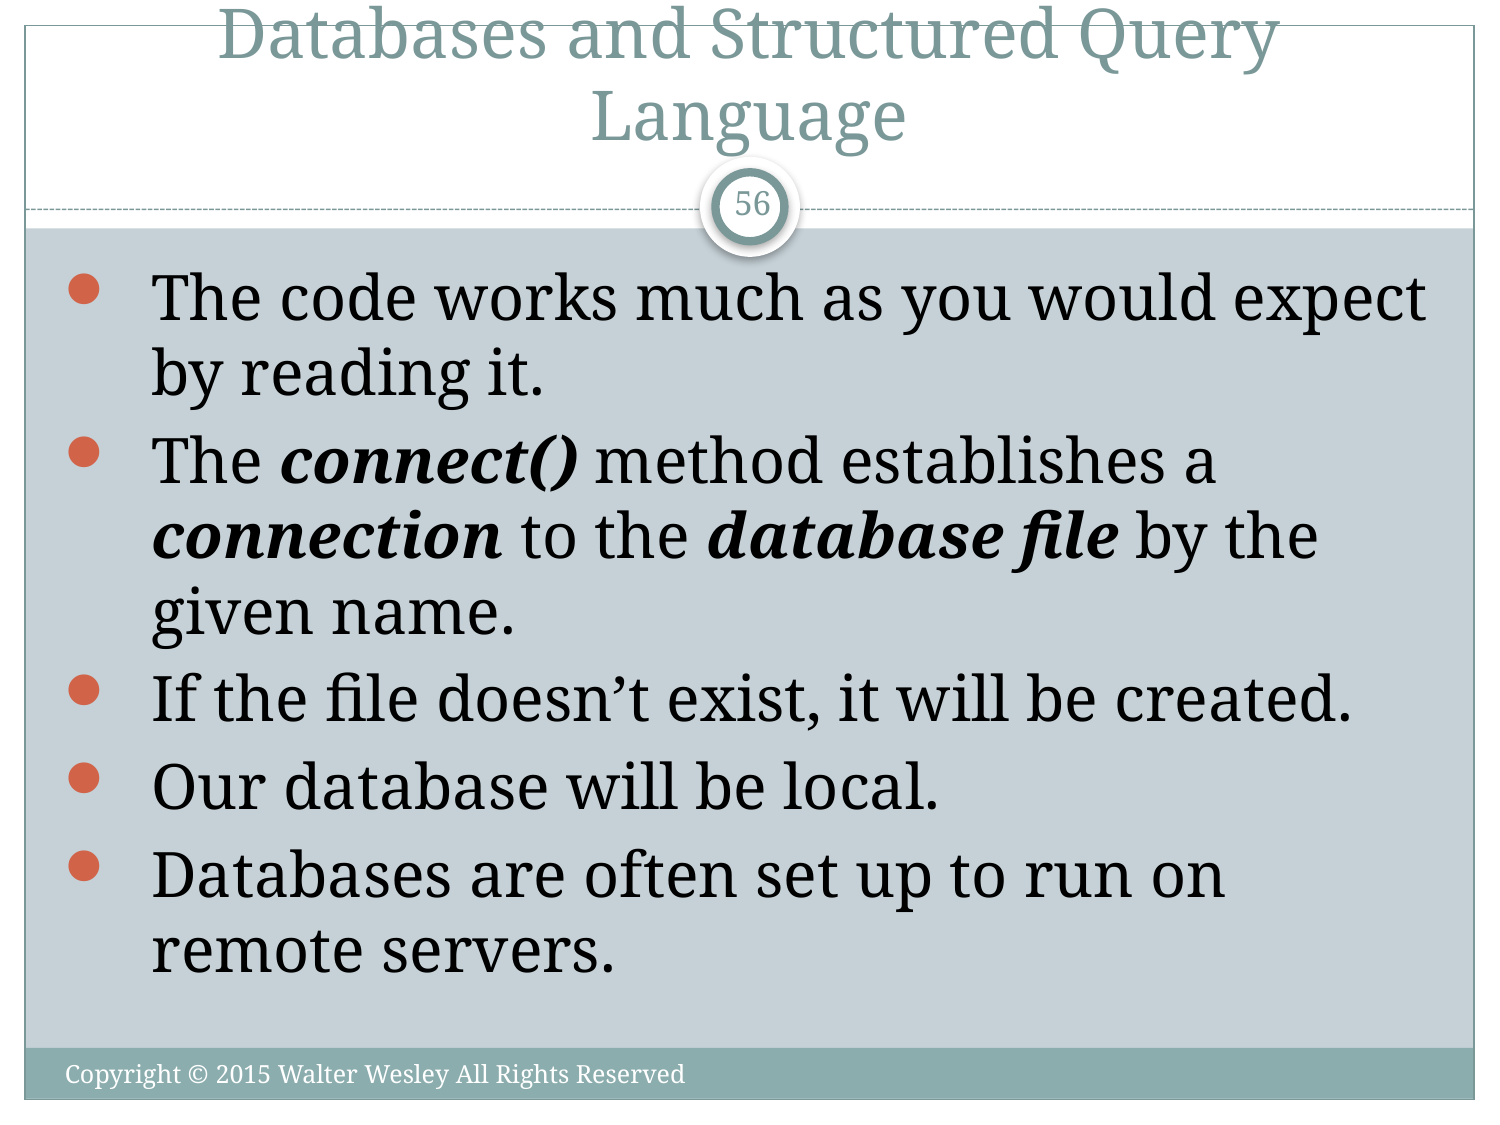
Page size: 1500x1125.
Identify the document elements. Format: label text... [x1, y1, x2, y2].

footer Copyright © 2015 Walter Wesley All Rights Reserved [50, 1051, 763, 1112]
slide_number 56 [715, 168, 791, 241]
title Databases and Structured Query Language [49, 37, 1450, 162]
list The code works much as you would expect by reading it. The connect() method establishes a connection to the database file by the given name. If the file doesn’t exist, it will be created. Our database will be local. Databases are often set up to run on remote servers. [49, 250, 1445, 1001]
